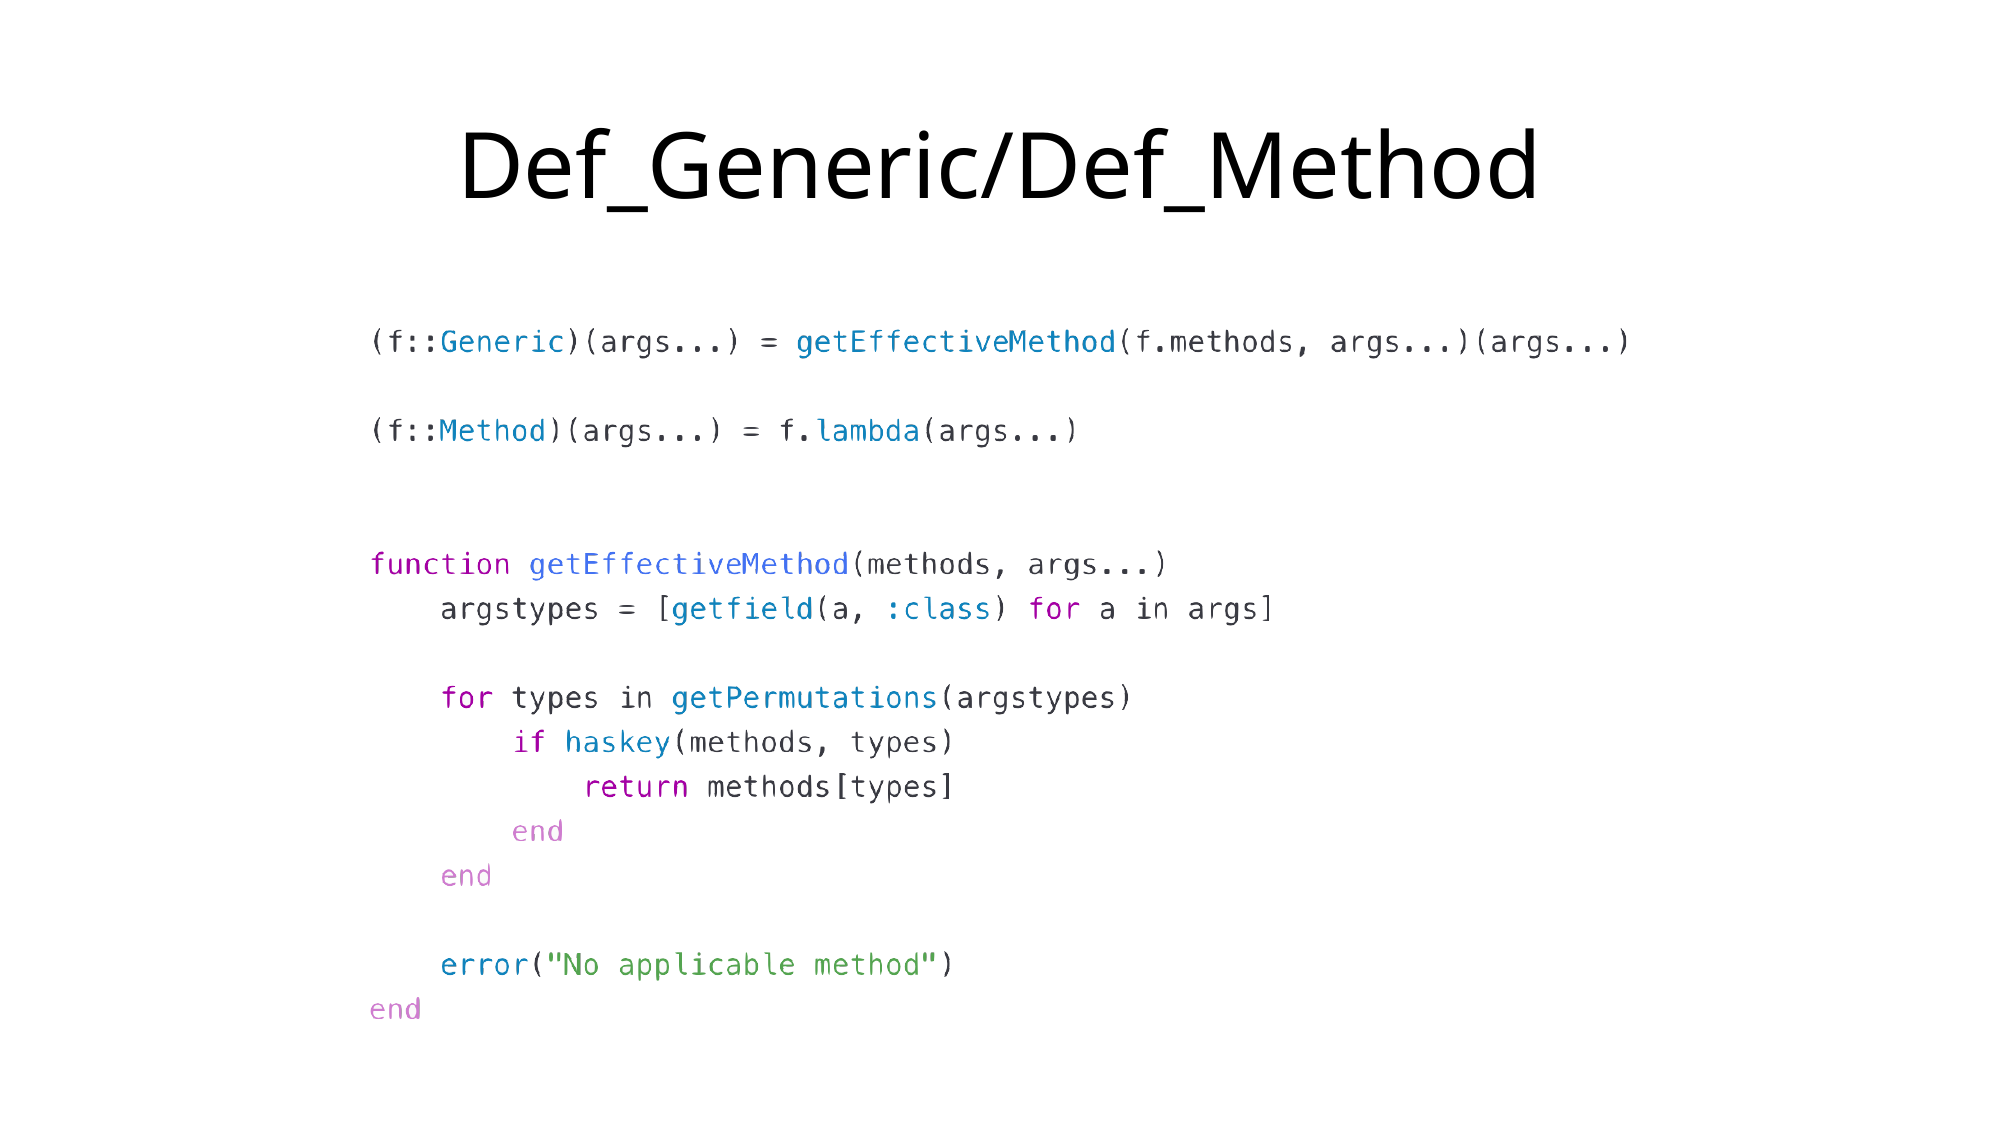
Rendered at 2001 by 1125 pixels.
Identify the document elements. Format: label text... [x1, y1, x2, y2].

title Def_Generic/Def_Method [137, 59, 1863, 278]
picture [355, 312, 1645, 1037]
